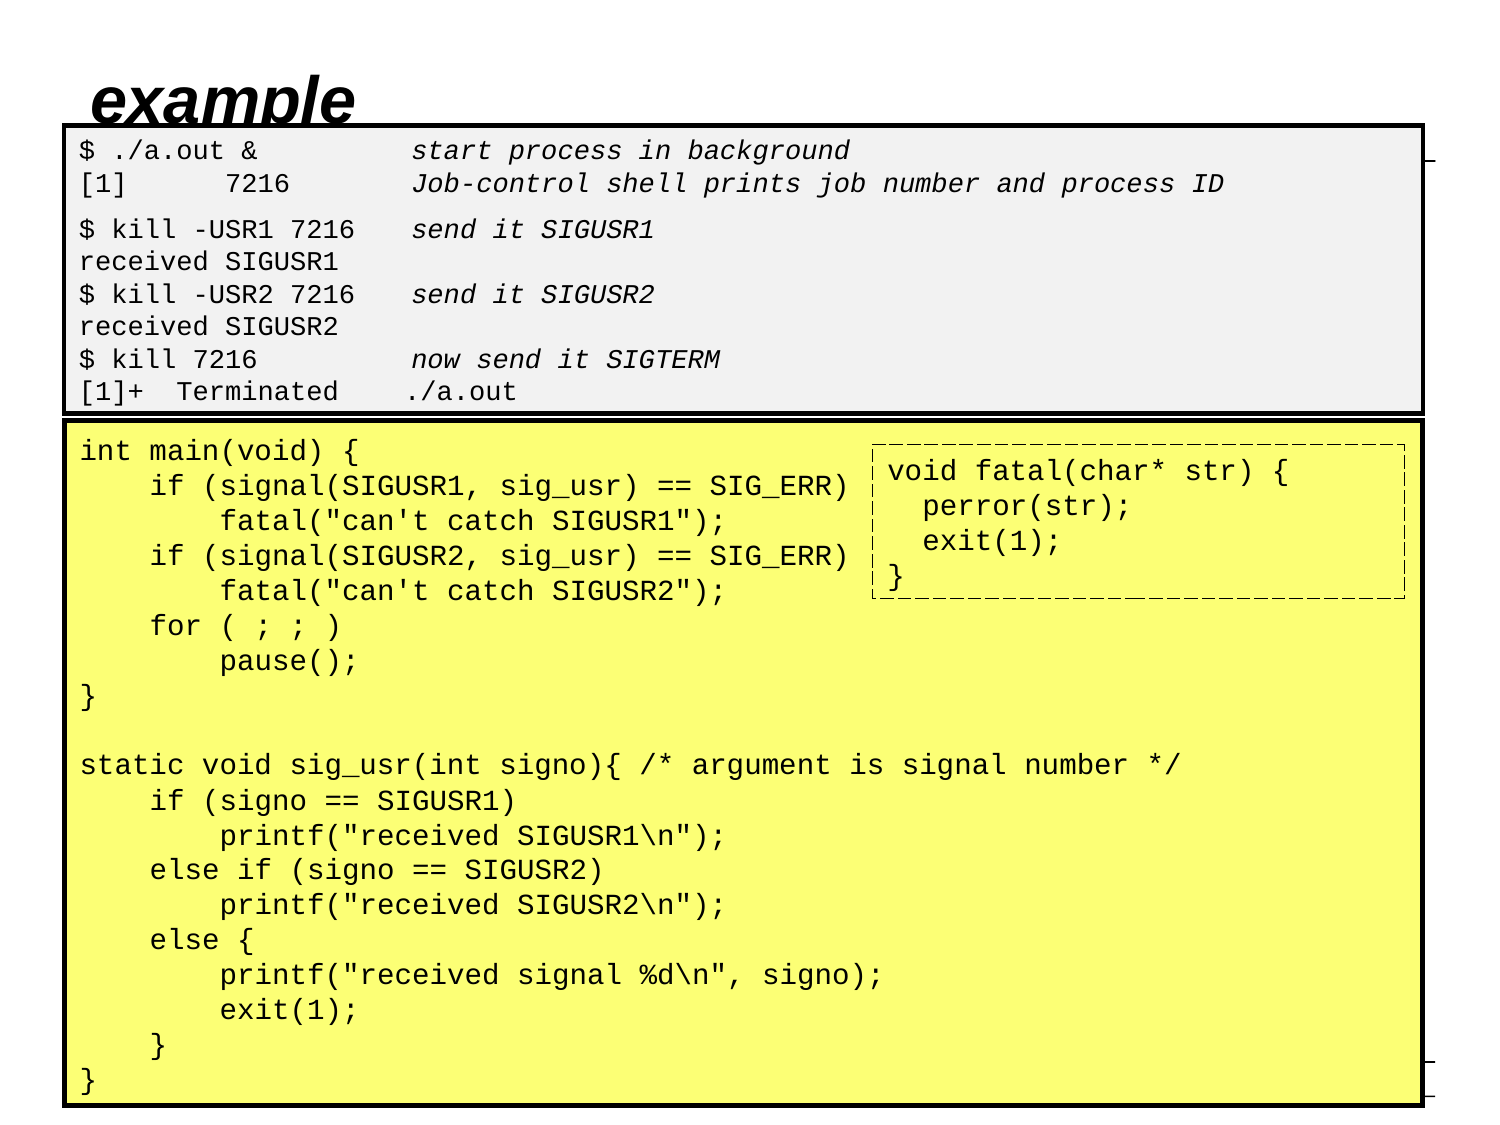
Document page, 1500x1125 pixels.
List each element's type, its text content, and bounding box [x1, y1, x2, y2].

title example [74, 44, 1426, 150]
text_box int main(void) { if (signal(SIGUSR1, sig_usr) == SIG_ERR) fatal("can't catch SIGUSR1"); if (signal(SIGUSR2, sig_usr) == SIG_ERR) fatal("can't catch SIGUSR2"); for ( ; ; ) pause(); } static void sig_usr(int signo){ /* argument is signal number */ if (signo == SIGUSR1) printf("received SIGUSR1\n"); else if (signo == SIGUSR2) printf("received SIGUSR2\n"); else { printf("received signal %d\n", signo); exit(1); } } [64, 420, 1423, 1106]
text_box $ ./a.out & start process in background [1] 7216 Job-control shell prints job number and process ID $ kill -USR1 7216 send it SIGUSR1 received SIGUSR1 $ kill -USR2 7216 send it SIGUSR2 received SIGUSR2 $ kill 7216 now send it SIGTERM [1]+ Terminated ./a.out [63, 125, 1423, 414]
text_box void fatal(char* str) { perror(str); exit(1); } [872, 444, 1405, 599]
